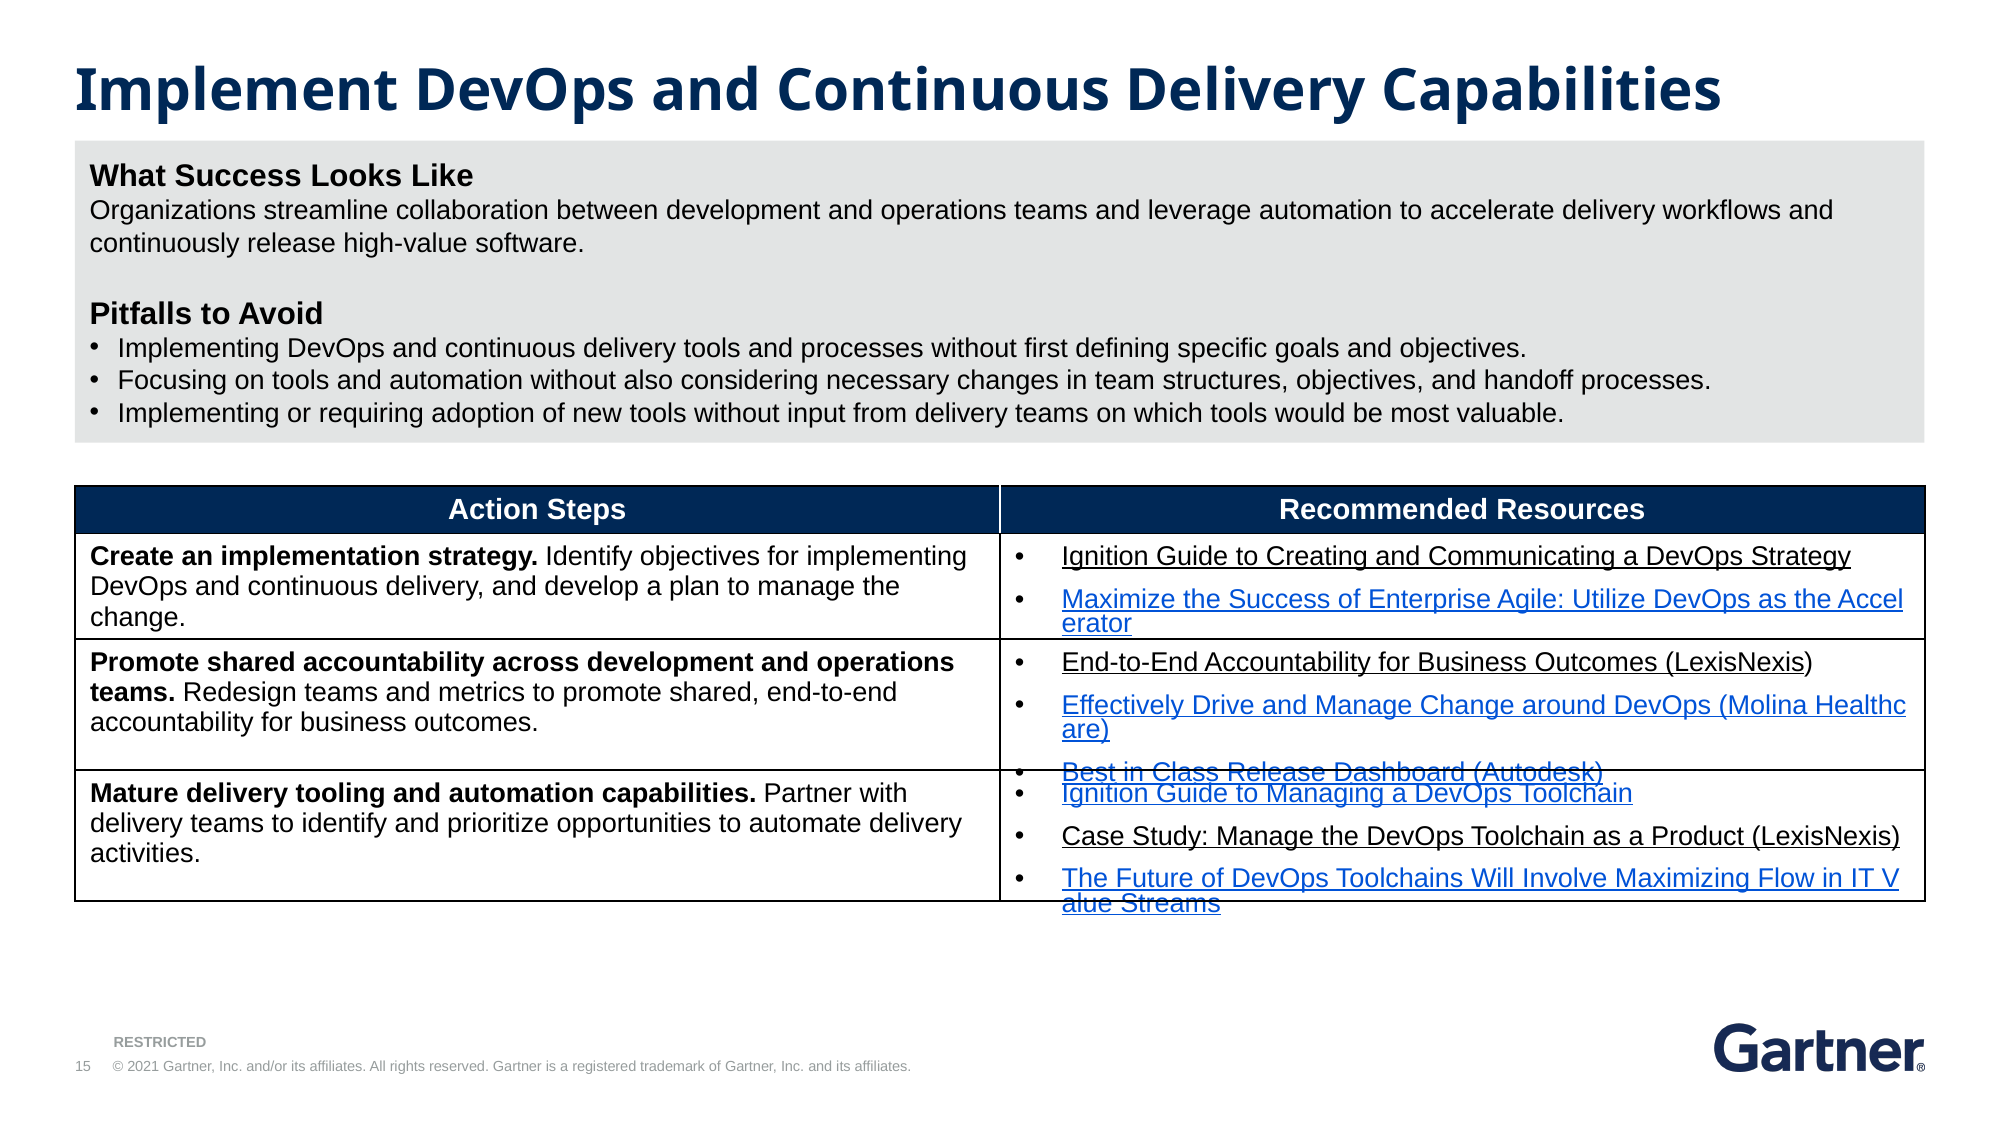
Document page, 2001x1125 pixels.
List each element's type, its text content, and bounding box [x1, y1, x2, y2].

text_box What Success Looks Like Organizations streamline collaboration between development and operations teams and leverage automation to accelerate delivery workflows and continuously release high-value software. Pitfalls to Avoid Implementing DevOps and continuous delivery tools and processes without first defining specific goals and objectives. Focusing on tools and automation without also considering necessary changes in team structures, objectives, and handoff processes. Implementing or requiring adoption of new tools without input from delivery teams on which tools would be most valuable. [74, 140, 1925, 443]
table_cell Ignition Guide to Creating and Communicating a DevOps Strategy Maximize the Success of Enterprise Agile: Utilize DevOps as the Accelerator [1001, 534, 1924, 638]
table_cell Create an implementation strategy. Identify objectives for implementing DevOps and continuous delivery, and develop a plan to manage the change. [76, 534, 999, 638]
table_cell Promote shared accountability across development and operations teams. Redesign teams and metrics to promote shared, end-to-end accountability for business outcomes. [76, 640, 999, 769]
table_header Recommended Resources [1001, 487, 1924, 533]
table_cell Ignition Guide to Managing a DevOps Toolchain Case Study: Manage the DevOps Toolchain as a Product (LexisNexis) The Future of DevOps Toolchains Will Involve Maximizing Flow in IT Value Streams [1001, 771, 1924, 900]
table_cell Mature delivery tooling and automation capabilities. Partner with delivery teams to identify and prioritize opportunities to automate delivery activities. [76, 771, 999, 900]
text_box Implement DevOps and Continuous Delivery Capabilities [75, 60, 1925, 133]
picture [1714, 1023, 1925, 1072]
table_cell End-to-End Accountability for Business Outcomes (LexisNexis) Effectively Drive and Manage Change around DevOps (Molina Healthcare) Best in Class Release Dashboard (Autodesk) [1001, 640, 1924, 769]
table_header Action Steps [76, 487, 999, 533]
